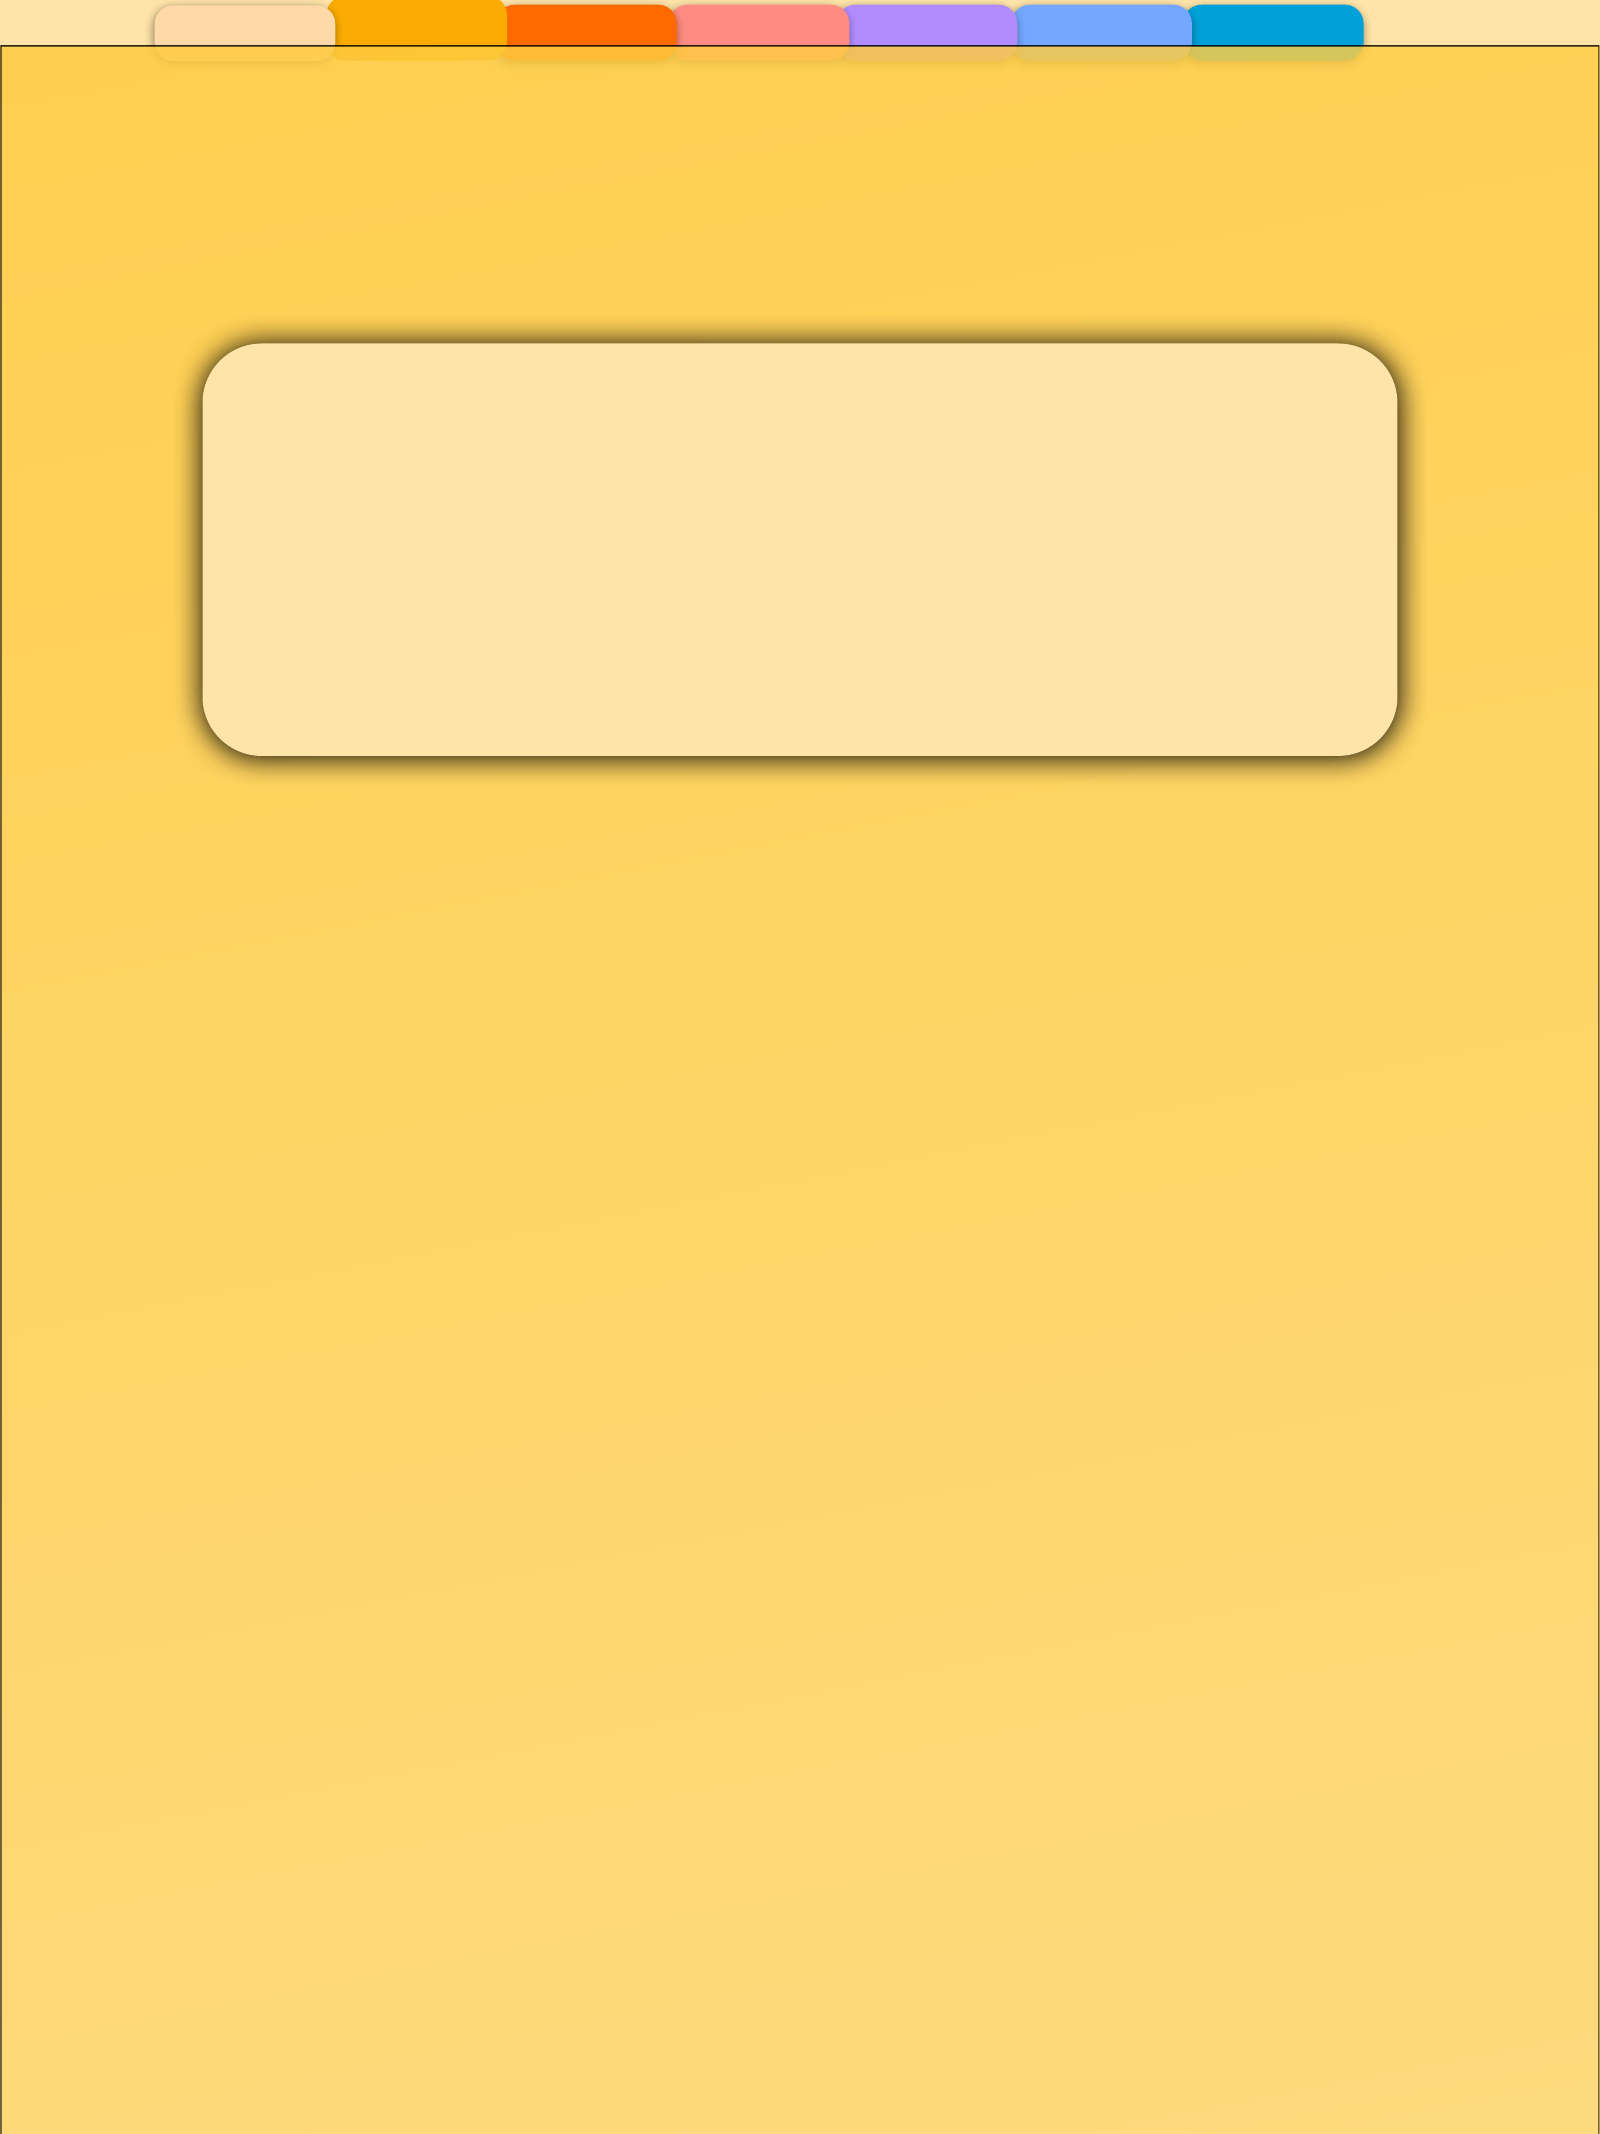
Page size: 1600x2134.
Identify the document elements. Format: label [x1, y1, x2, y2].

text_box [1017, 4, 1192, 45]
text_box [0, 45, 1600, 2134]
text_box [676, 4, 850, 45]
text_box [506, 4, 677, 45]
text_box [189, 331, 1414, 774]
text_box [154, 5, 336, 45]
text_box [193, 335, 1409, 769]
text_box [847, 4, 1018, 45]
text_box [202, 343, 1398, 756]
text_box [182, 324, 1420, 780]
text_box [329, 0, 507, 45]
text_box [1191, 4, 1364, 45]
